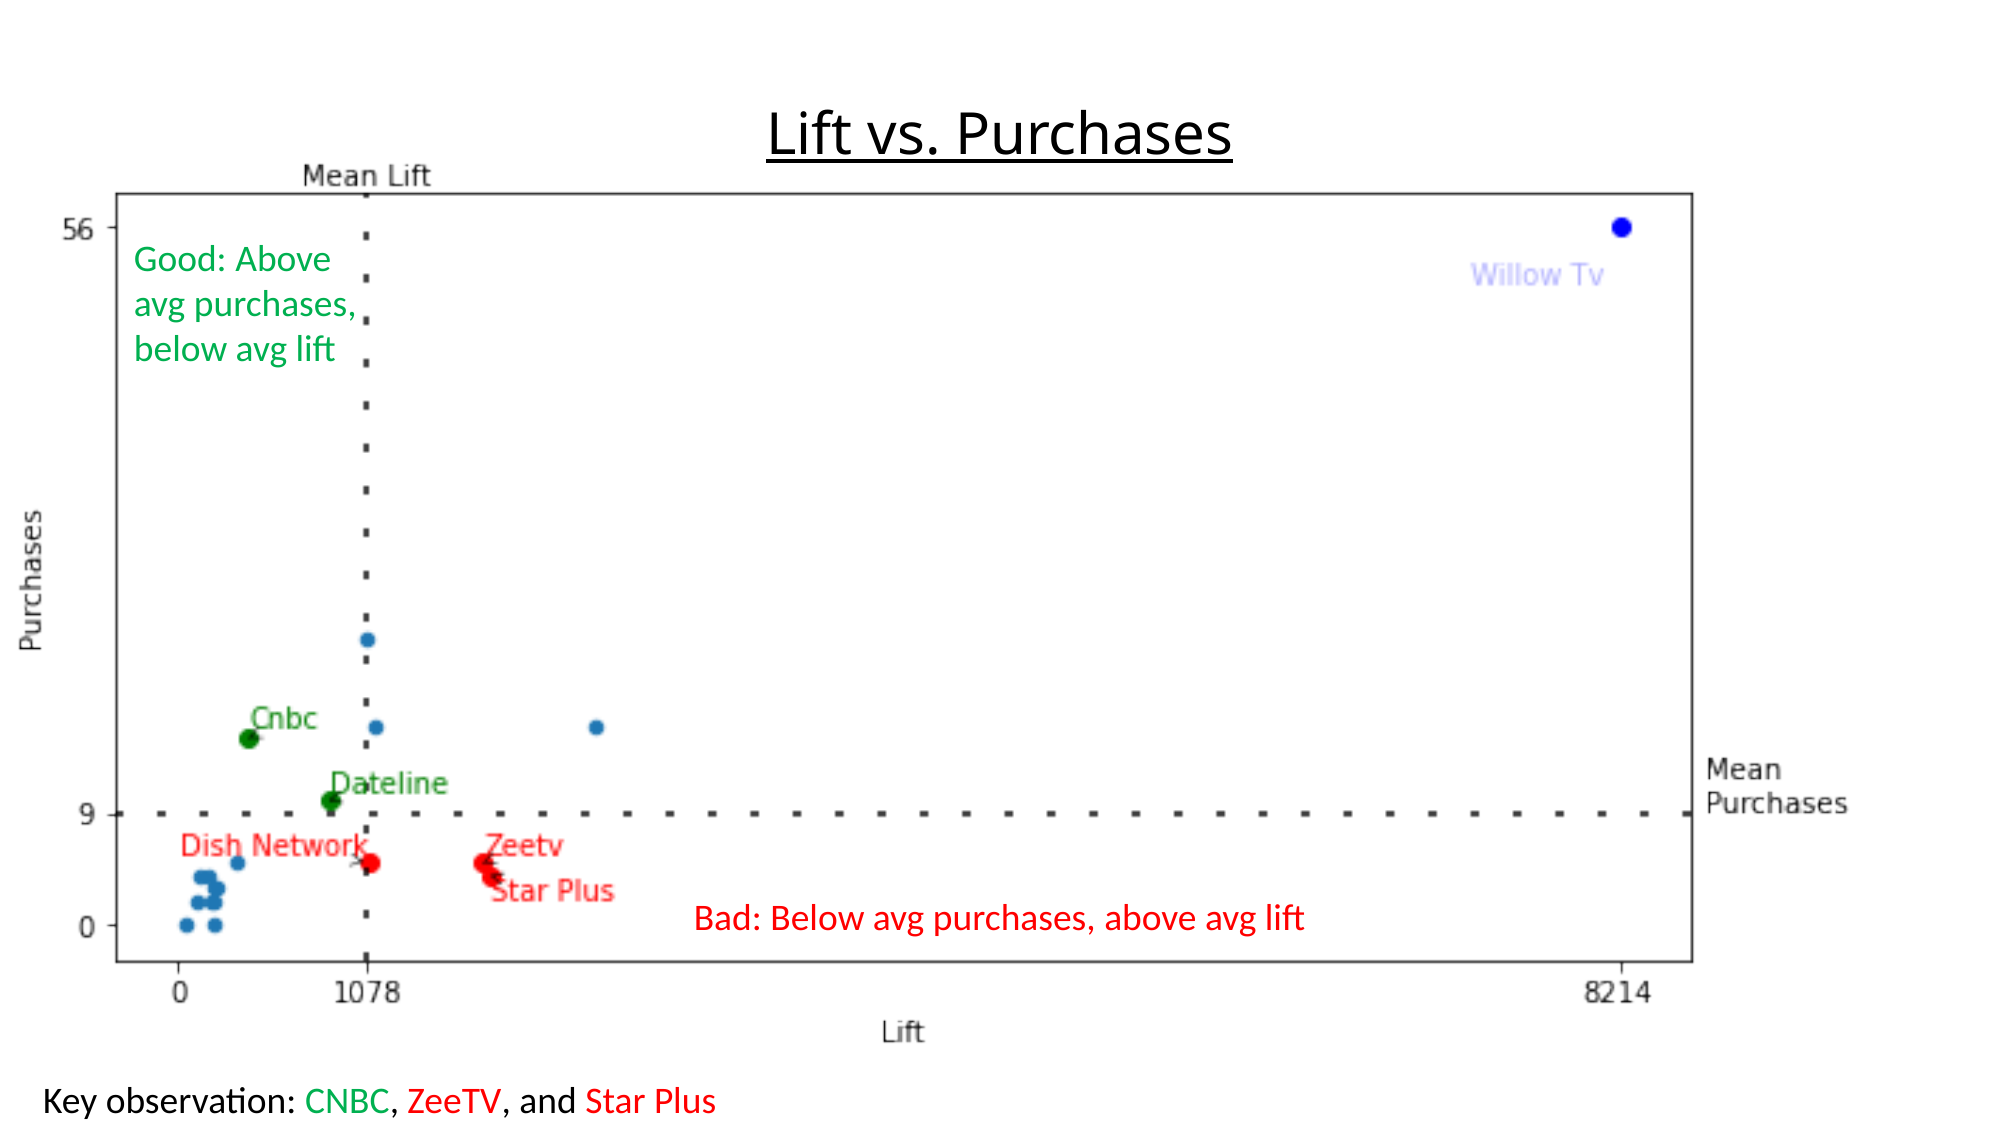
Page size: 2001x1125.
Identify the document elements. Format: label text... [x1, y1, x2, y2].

title Lift vs. Purchases [724, 75, 1276, 145]
picture [0, 145, 1868, 1069]
text_box Key observation: CNBC, ZeeTV, and Star Plus [29, 1069, 730, 1125]
